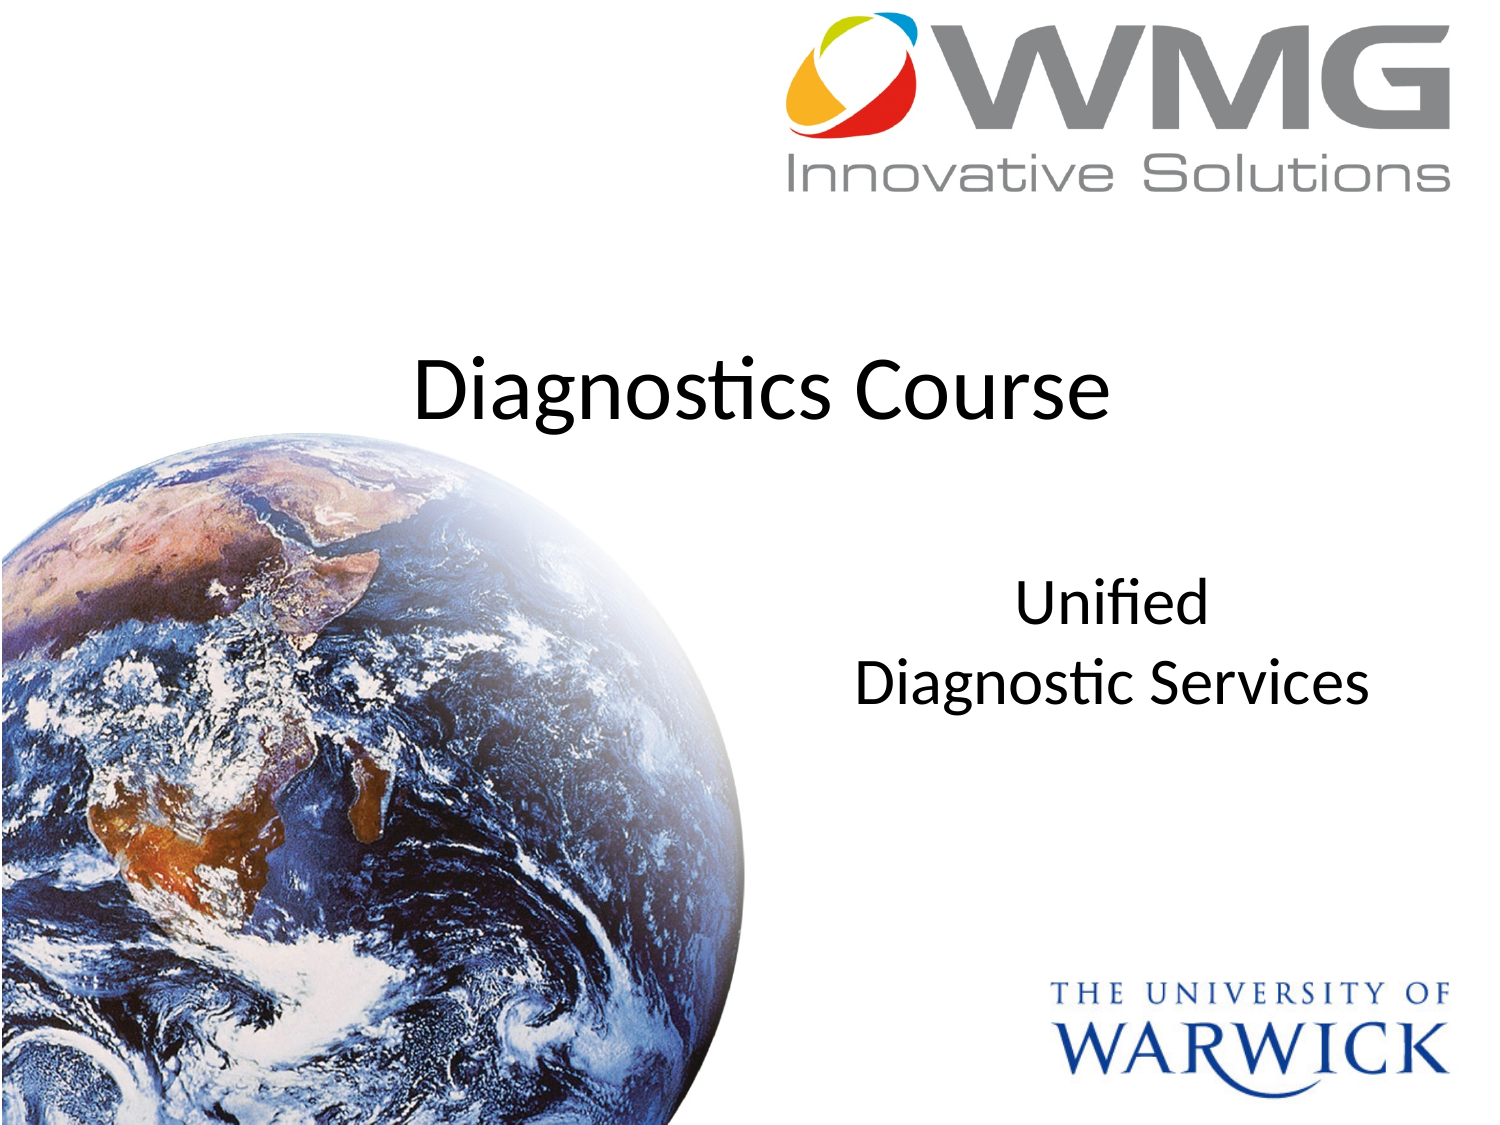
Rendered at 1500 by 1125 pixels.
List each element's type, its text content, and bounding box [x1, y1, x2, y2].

subtitle Unified Diagnostic Services [825, 549, 1400, 925]
picture [999, 930, 1500, 1125]
picture [750, 0, 1500, 211]
title Diagnostics Course [125, 262, 1400, 504]
picture [2, 399, 775, 1125]
